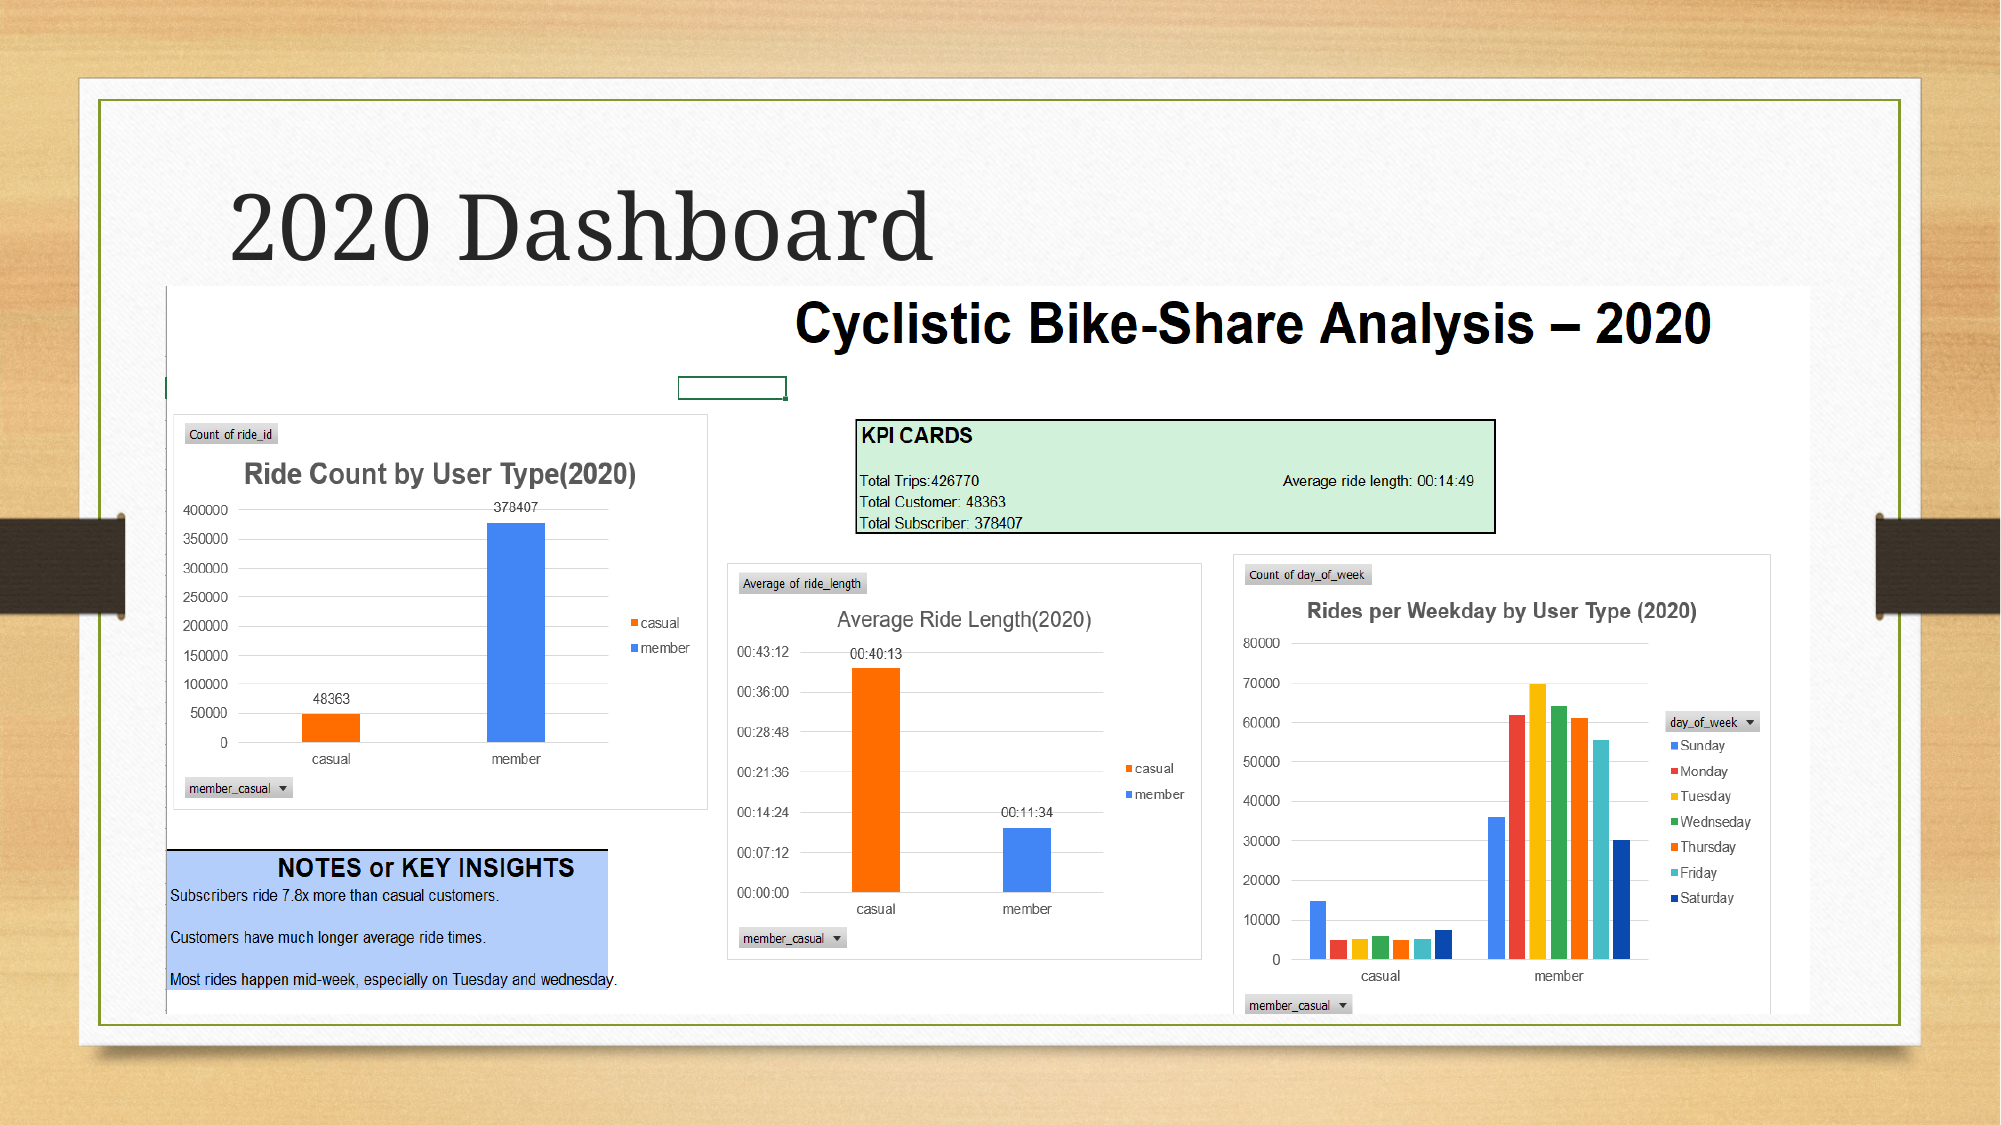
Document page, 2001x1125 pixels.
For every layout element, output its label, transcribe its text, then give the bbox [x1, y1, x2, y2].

title 2020 Dashboard [212, 161, 1788, 285]
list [164, 285, 1810, 1015]
picture [0, 0, 2001, 1125]
